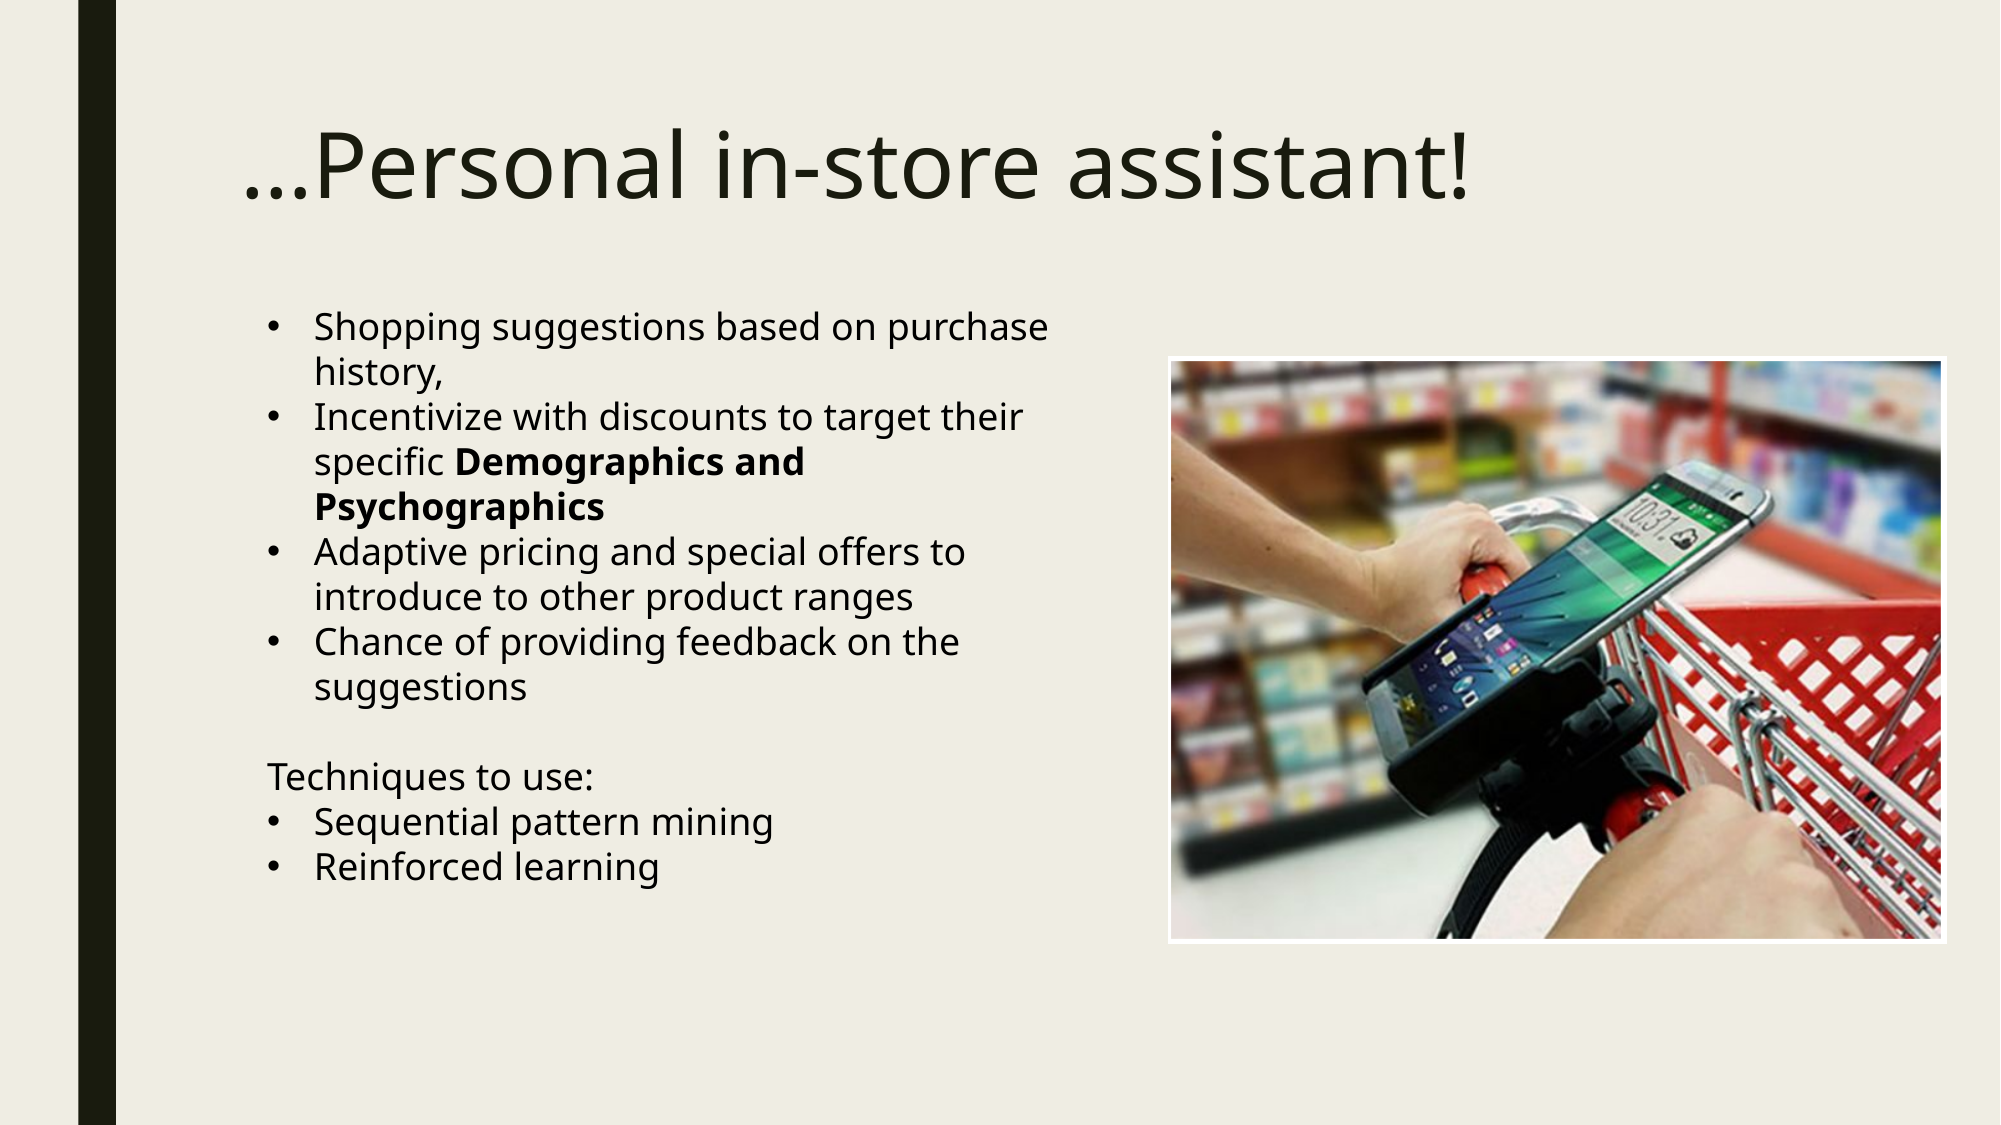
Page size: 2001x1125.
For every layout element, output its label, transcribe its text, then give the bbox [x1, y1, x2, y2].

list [1168, 356, 1947, 944]
text_box Shopping suggestions based on purchase history, Incentivize with discounts to target their specific Demographics and Psychographics Adaptive pricing and special offers to introduce to other product ranges Chance of providing feedback on the suggestions Techniques to use: Sequential pattern mining Reinforced learning [252, 295, 1112, 896]
title …Personal in-store assistant! [225, 112, 1800, 357]
